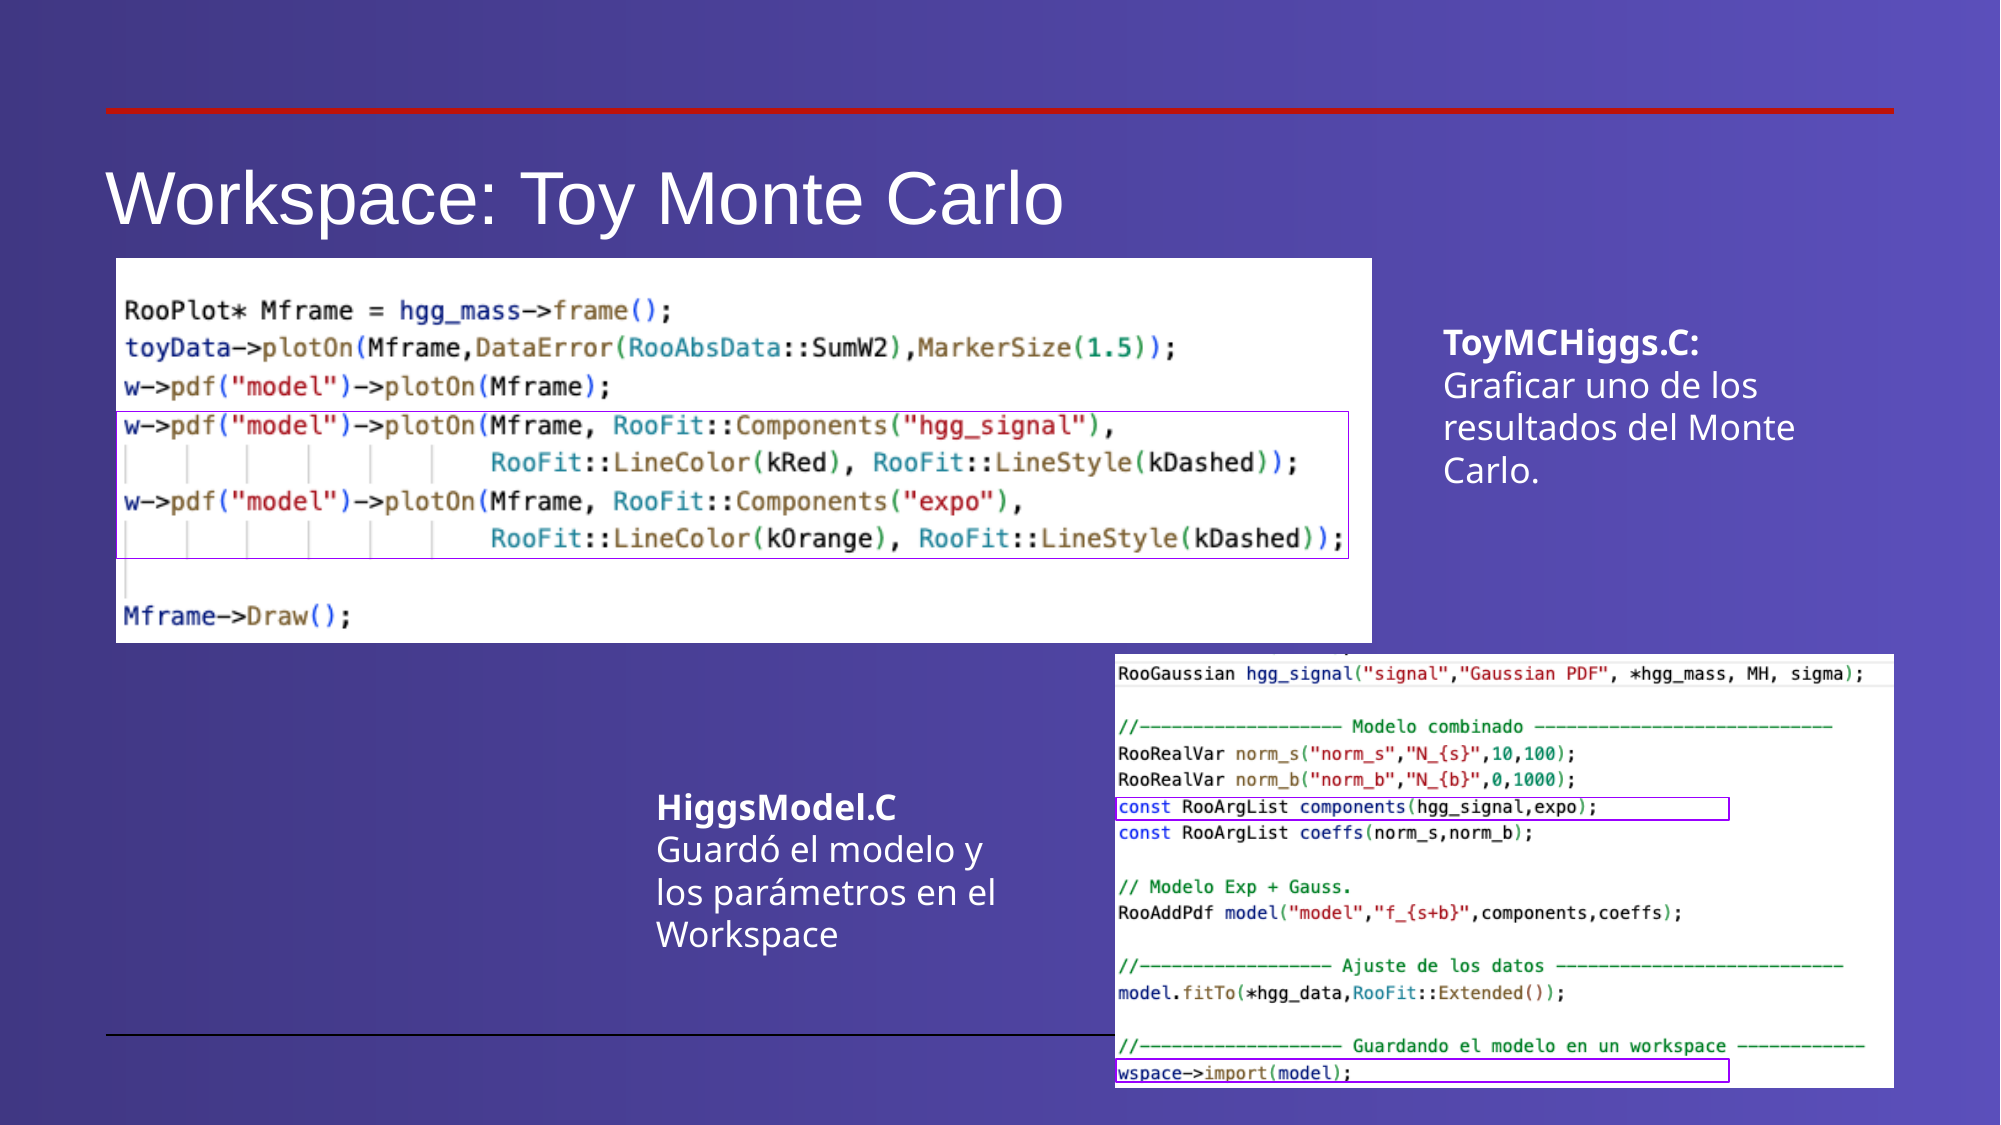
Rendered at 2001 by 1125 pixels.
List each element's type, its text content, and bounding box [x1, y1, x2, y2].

text_box HiggsModel.C Guardó el modelo y los parámetros en el Workspace [640, 769, 1044, 970]
text_box ToyMCHiggs.C: Graficar uno de los resultados del Monte Carlo. [1428, 305, 1839, 506]
picture [116, 258, 1372, 643]
picture [1115, 654, 1894, 1088]
title Workspace: Toy Monte Carlo [90, 156, 1894, 333]
